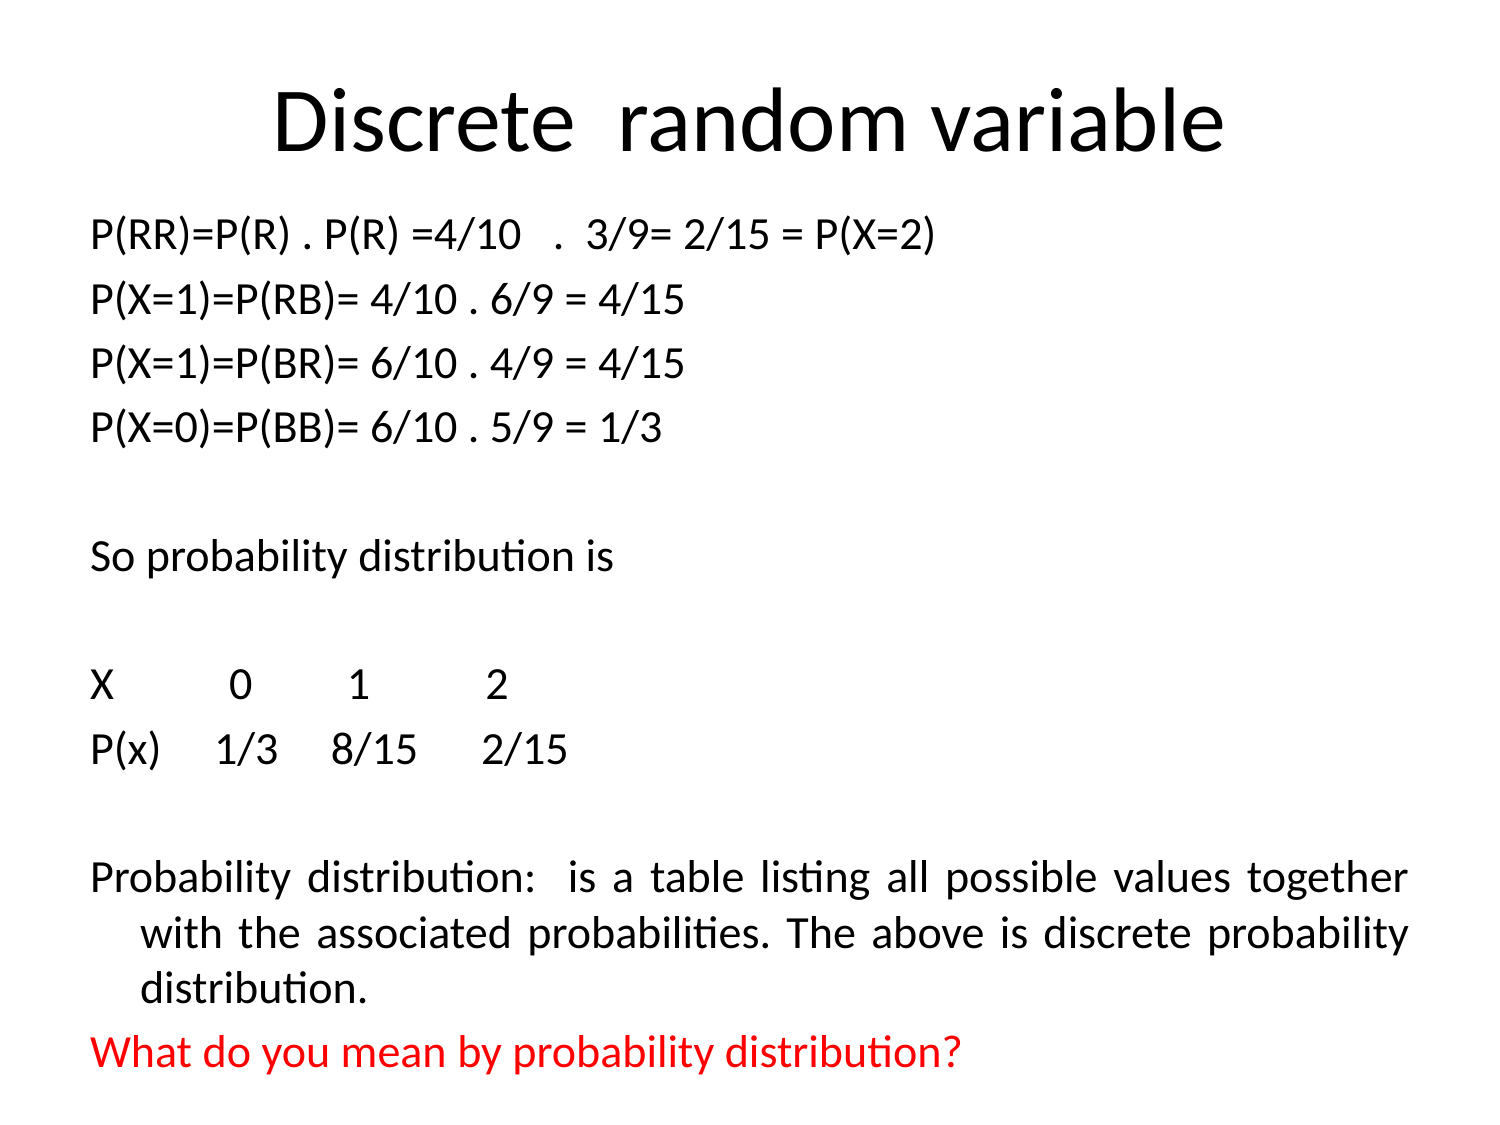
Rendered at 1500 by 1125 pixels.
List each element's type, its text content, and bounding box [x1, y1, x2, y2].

title Discrete random variable [75, 45, 1425, 185]
list P(RR)=P(R) . P(R) =4/10 . 3/9= 2/15 = P(X=2) P(X=1)=P(RB)= 4/10 . 6/9 = 4/15 P(X=1)=P(BR)= 6/10 . 4/9 = 4/15 P(X=0)=P(BB)= 6/10 . 5/9 = 1/3 So probability distribution is X 0 1 2 P(x) 1/3 8/15 2/15 Probability distribution: is a table listing all possible values together with the associated probabilities. The above is discrete probability distribution. What do you mean by probability distribution? [75, 196, 1425, 1094]
